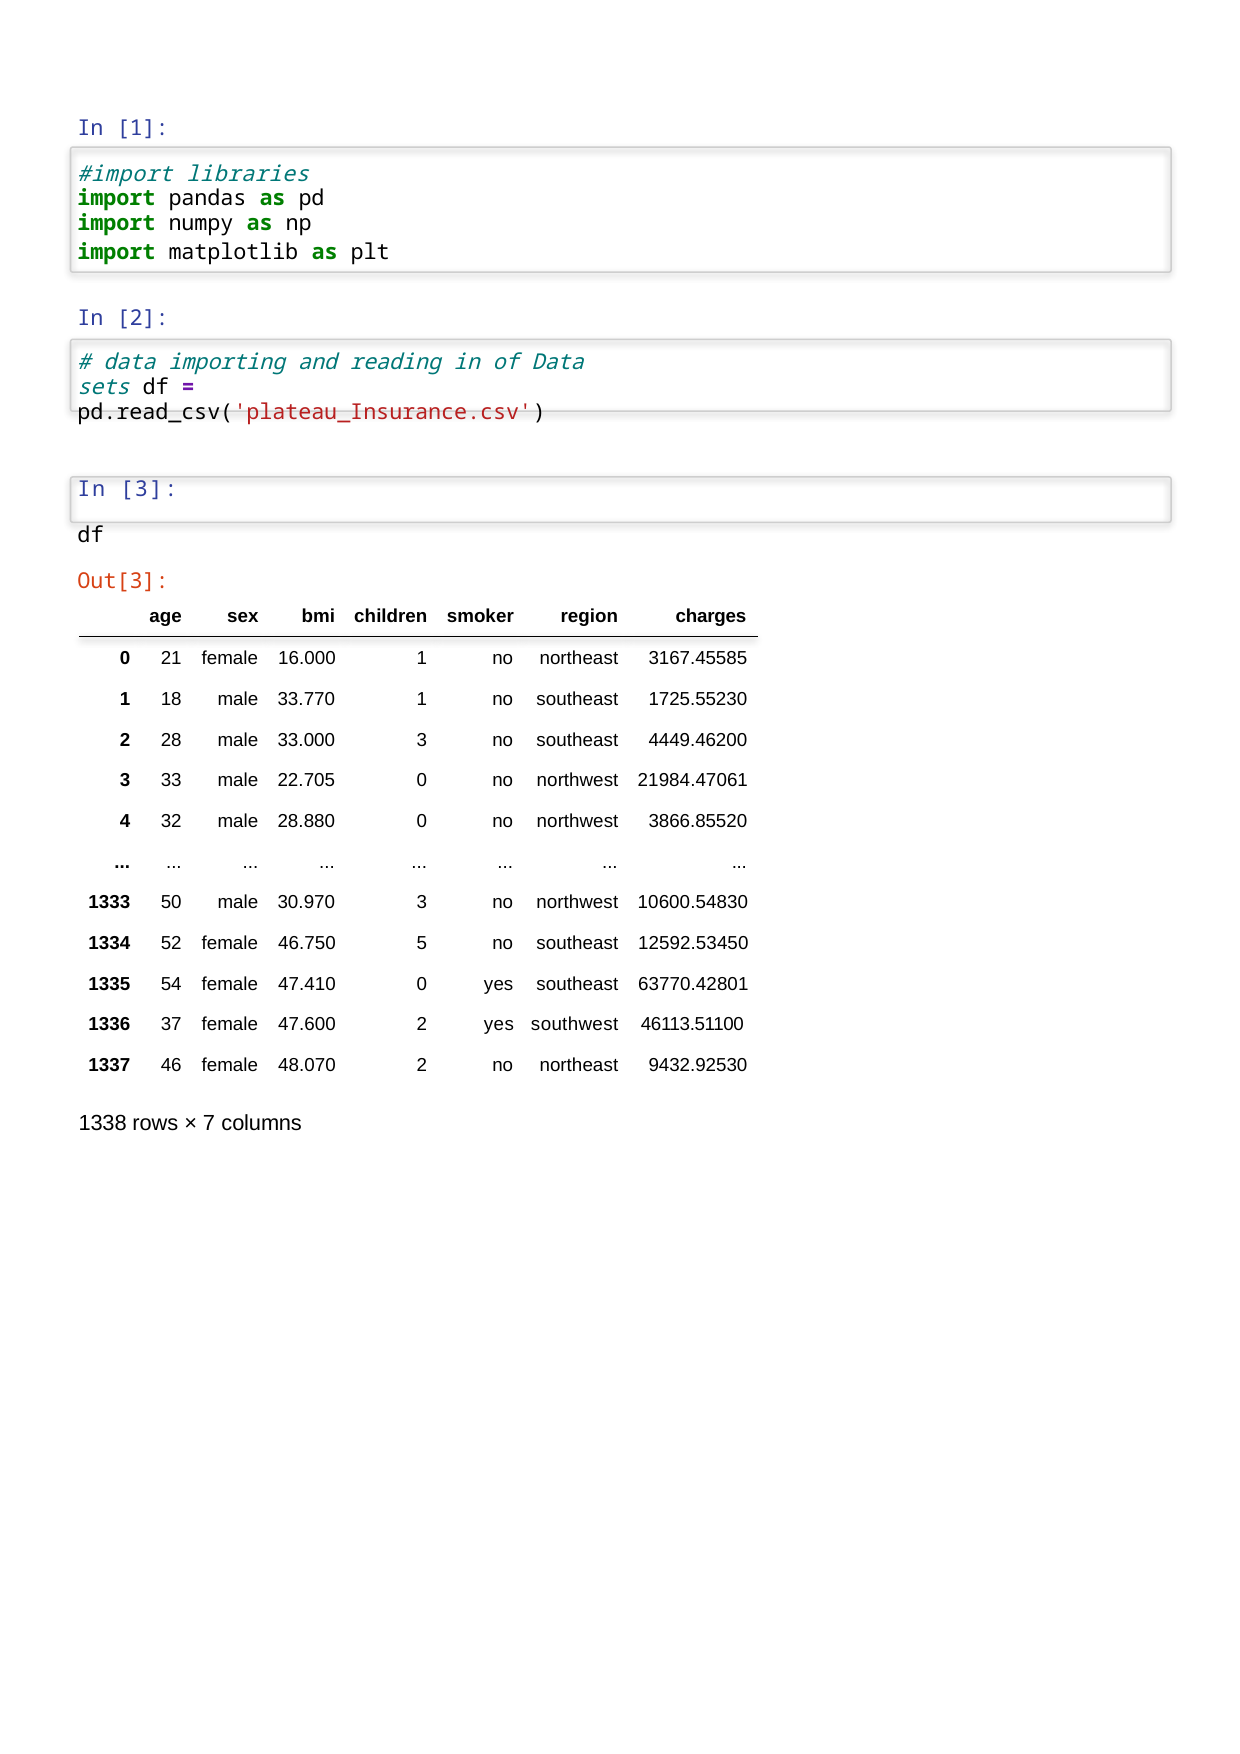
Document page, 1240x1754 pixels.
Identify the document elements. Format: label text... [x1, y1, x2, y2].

text_box [622, 145, 1174, 275]
text_box [523, 634, 628, 639]
text_box [68, 145, 77, 275]
text_box [622, 474, 1174, 525]
text_box [79, 634, 141, 639]
text_box [622, 337, 1174, 414]
text_box 1335 54 female 47.410 0 yes southeast 63770.42801 [88, 971, 769, 994]
text_box In [1]: #import libraries import pandas as pd import numpy as np import matplotlib as plt In [2]: # data importing and reading in of Data sets df = pd.read_csv('plateau_Insurance.csv') In [3]: df Out[3]: [77, 113, 622, 593]
text_box 1336 37 female 47.600 2 yes southwest 46113.51100 [88, 1011, 769, 1035]
text_box [345, 634, 438, 639]
text_box [437, 634, 524, 639]
text_box [269, 634, 345, 639]
text_box [68, 337, 77, 414]
text_box [140, 634, 192, 639]
text_box ... ... ... ... ... ... ... ... [114, 849, 769, 872]
text_box 1337 46 female 48.070 2 no northeast 9432.92530 [88, 1052, 769, 1075]
text_box 4 32 male 28.880 0 no northwest 3866.85520 [119, 808, 769, 832]
text_box 1 18 male 33.770 1 no southeast 1725.55230 [119, 686, 769, 710]
text_box [68, 474, 77, 525]
text_box [192, 634, 269, 639]
text_box 3 33 male 22.705 0 no northwest 21984.47061 [119, 768, 769, 791]
text_box age sex bmi children smoker region charges [149, 603, 769, 627]
text_box 1338 rows × 7 columns [78, 1108, 325, 1136]
text_box 1334 52 female 46.750 5 no southeast 12592.53450 [88, 930, 769, 954]
text_box [628, 634, 758, 639]
text_box 2 28 male 33.000 3 no southeast 4449.46200 [119, 727, 769, 750]
text_box 0 21 female 16.000 1 no northeast 3167.45585 [119, 646, 769, 669]
text_box 1333 50 male 30.970 3 no northwest 10600.54830 [88, 889, 769, 913]
